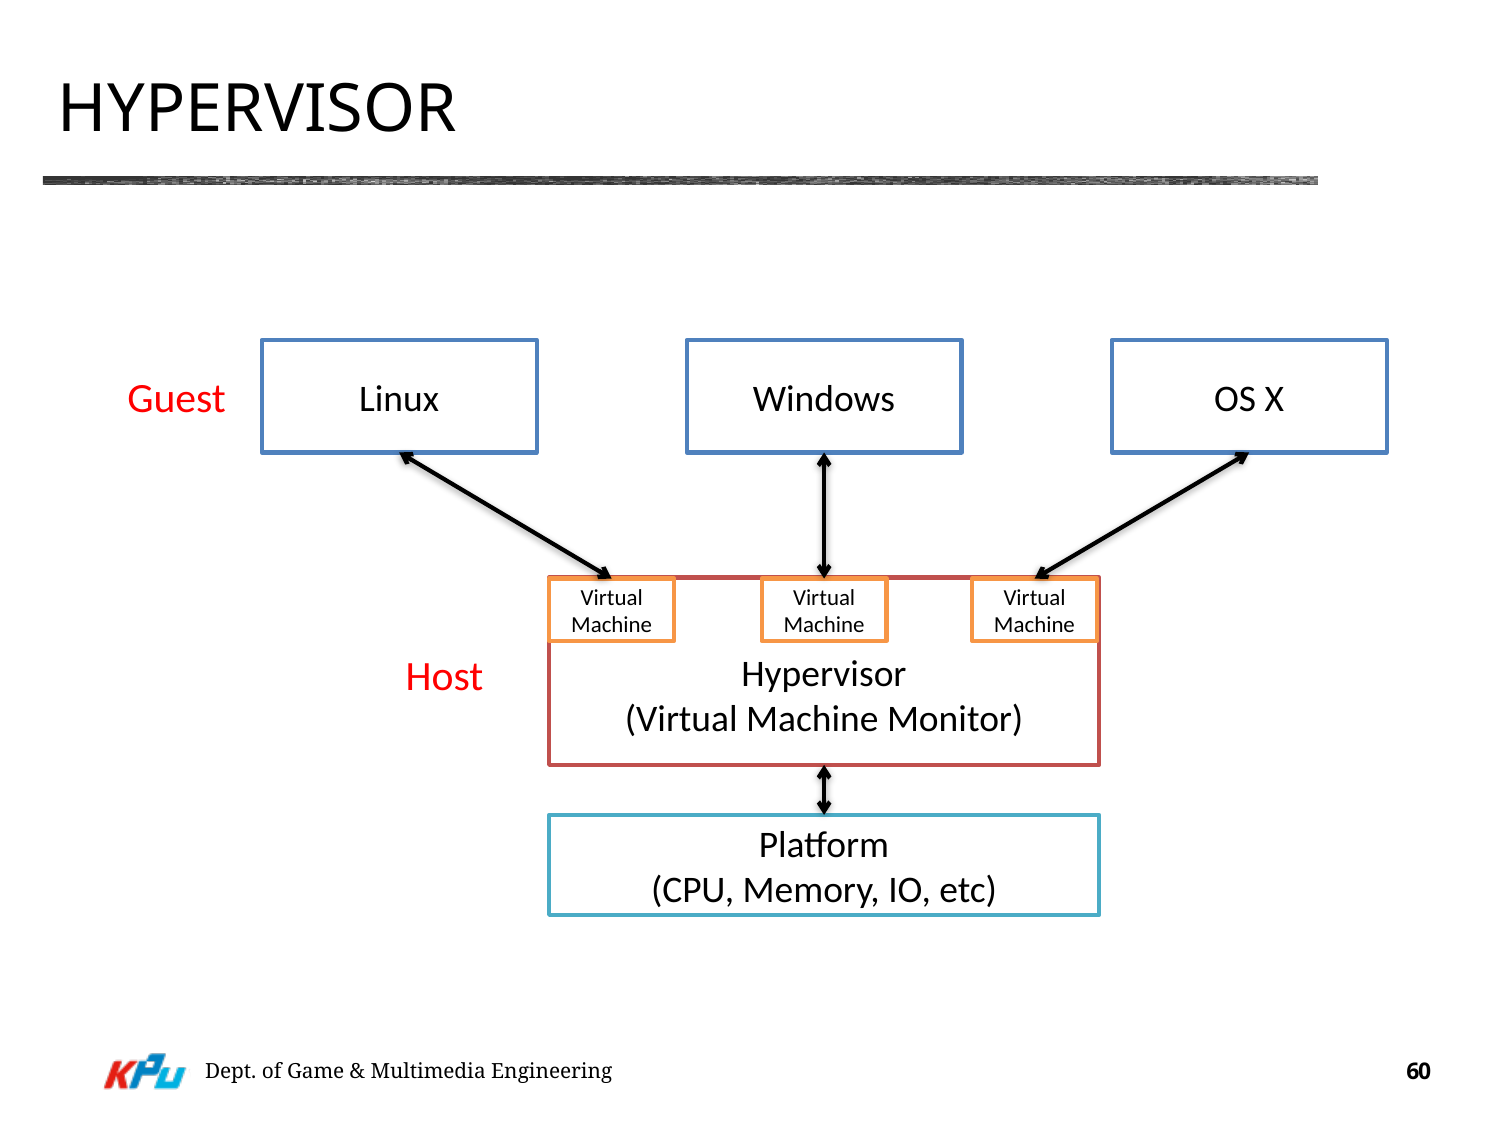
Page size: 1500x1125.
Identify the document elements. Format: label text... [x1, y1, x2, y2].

footer Dept. of Game & Multimedia Engineering [190, 1042, 879, 1103]
slide_number 60 [1379, 1042, 1459, 1103]
picture [92, 1030, 191, 1120]
title Hypervisor [42, 39, 1458, 182]
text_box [116, 341, 1386, 914]
